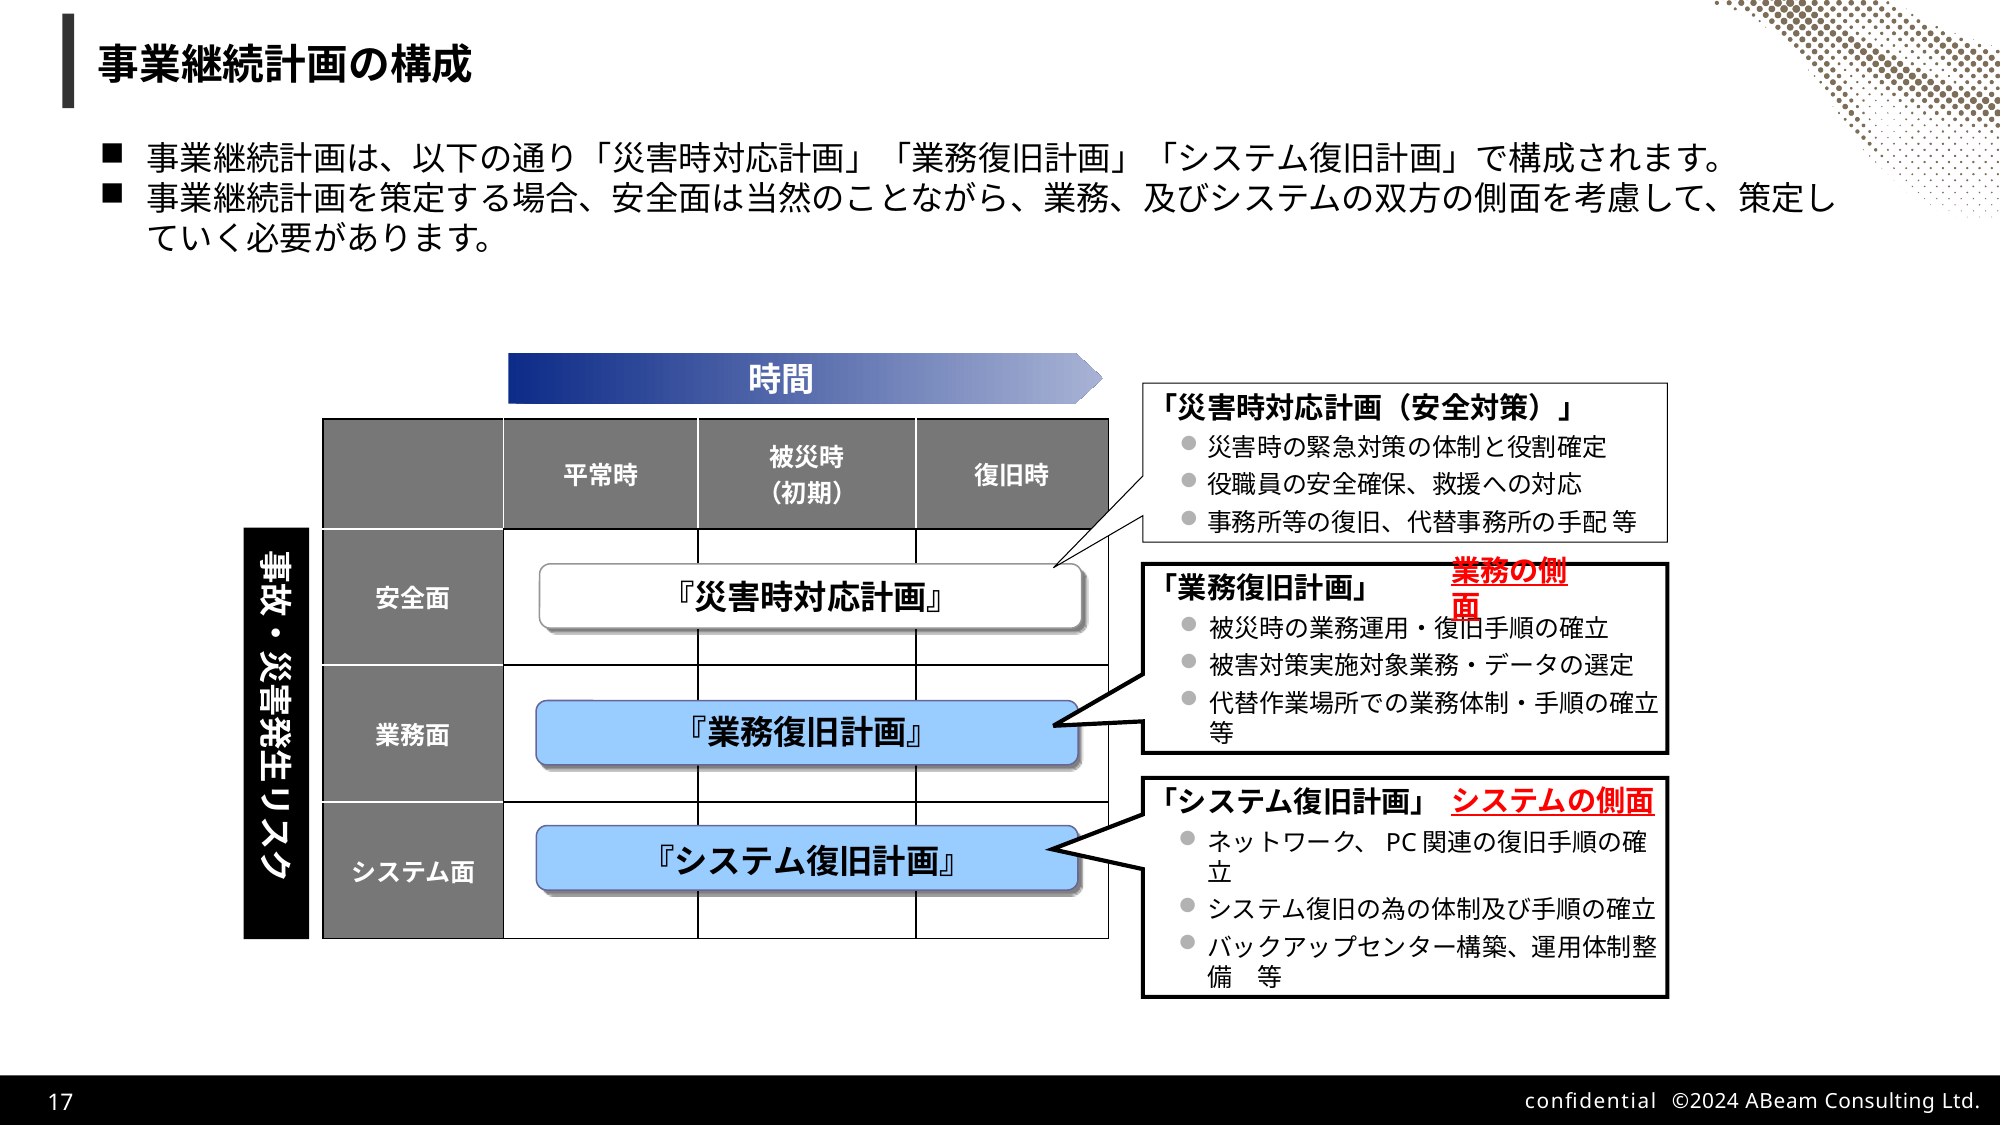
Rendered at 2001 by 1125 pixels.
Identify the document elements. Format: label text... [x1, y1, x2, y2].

text_box 『災害時対応計画』 [539, 563, 1082, 629]
table_cell [917, 530, 1089, 563]
text_box 「業務復旧計画」 被災時の業務運用・復旧手順の確立 被害対策実施対象業務・データの選定 代替作業場所での業務体制・手順の確立等 [1053, 563, 1668, 753]
table_header [324, 420, 503, 528]
text_box システムの側面 [1450, 774, 1662, 826]
table_cell [699, 803, 915, 825]
table_cell 業務面 [324, 666, 503, 801]
text_box 「災害時対応計画（安全対策）」 災害時の緊急対策の体制と役割確定 役職員の安全確保、救援への対応 事務所等の復旧、代替事務所の手配 等 [1053, 383, 1668, 568]
text_box 『システム復旧計画』 [536, 825, 1078, 891]
table_cell [917, 857, 1108, 938]
text_box 事故・災害発生リスク [243, 527, 310, 940]
title 事業継続計画の構成 [97, 17, 1751, 109]
text_box 業務の側面 [1450, 544, 1597, 631]
table_cell [699, 530, 915, 563]
table_cell 安全面 [324, 530, 503, 664]
table_cell [504, 803, 697, 938]
table_header 平常時 [504, 420, 697, 528]
table_cell [699, 897, 915, 938]
table_cell [917, 803, 1108, 836]
text_box 『業務復旧計画』 [536, 700, 1079, 765]
list 事業継続計画は、以下の通り「災害時対応計画」「業務復旧計画」「システム復旧計画」で構成されます。 事業継続計画を策定する場合、安全面は当然のことながら、業務、及びシステムの双方の側面を考慮して、策定していく必要があります。 [99, 137, 1843, 197]
table_header 復旧時 [917, 420, 1108, 528]
table_cell [504, 530, 697, 664]
table_cell [699, 666, 915, 700]
table_header 被災時 （初期） [699, 420, 915, 528]
table_cell [699, 635, 915, 664]
table_cell システム面 [324, 803, 503, 938]
text_box 「システム復旧計画」 ネットワーク、PC関連の復旧手順の確立 システム復旧の為の体制及び手順の確立 バックアップセンター構築、運用体制整備 等 [1052, 777, 1668, 997]
table_cell [917, 537, 1108, 664]
table_cell [504, 666, 697, 801]
table_cell [917, 724, 1108, 801]
text_box 時間 [508, 352, 1103, 404]
table_cell [917, 666, 1108, 709]
picture [0, 0, 2000, 225]
table_cell [699, 772, 915, 801]
